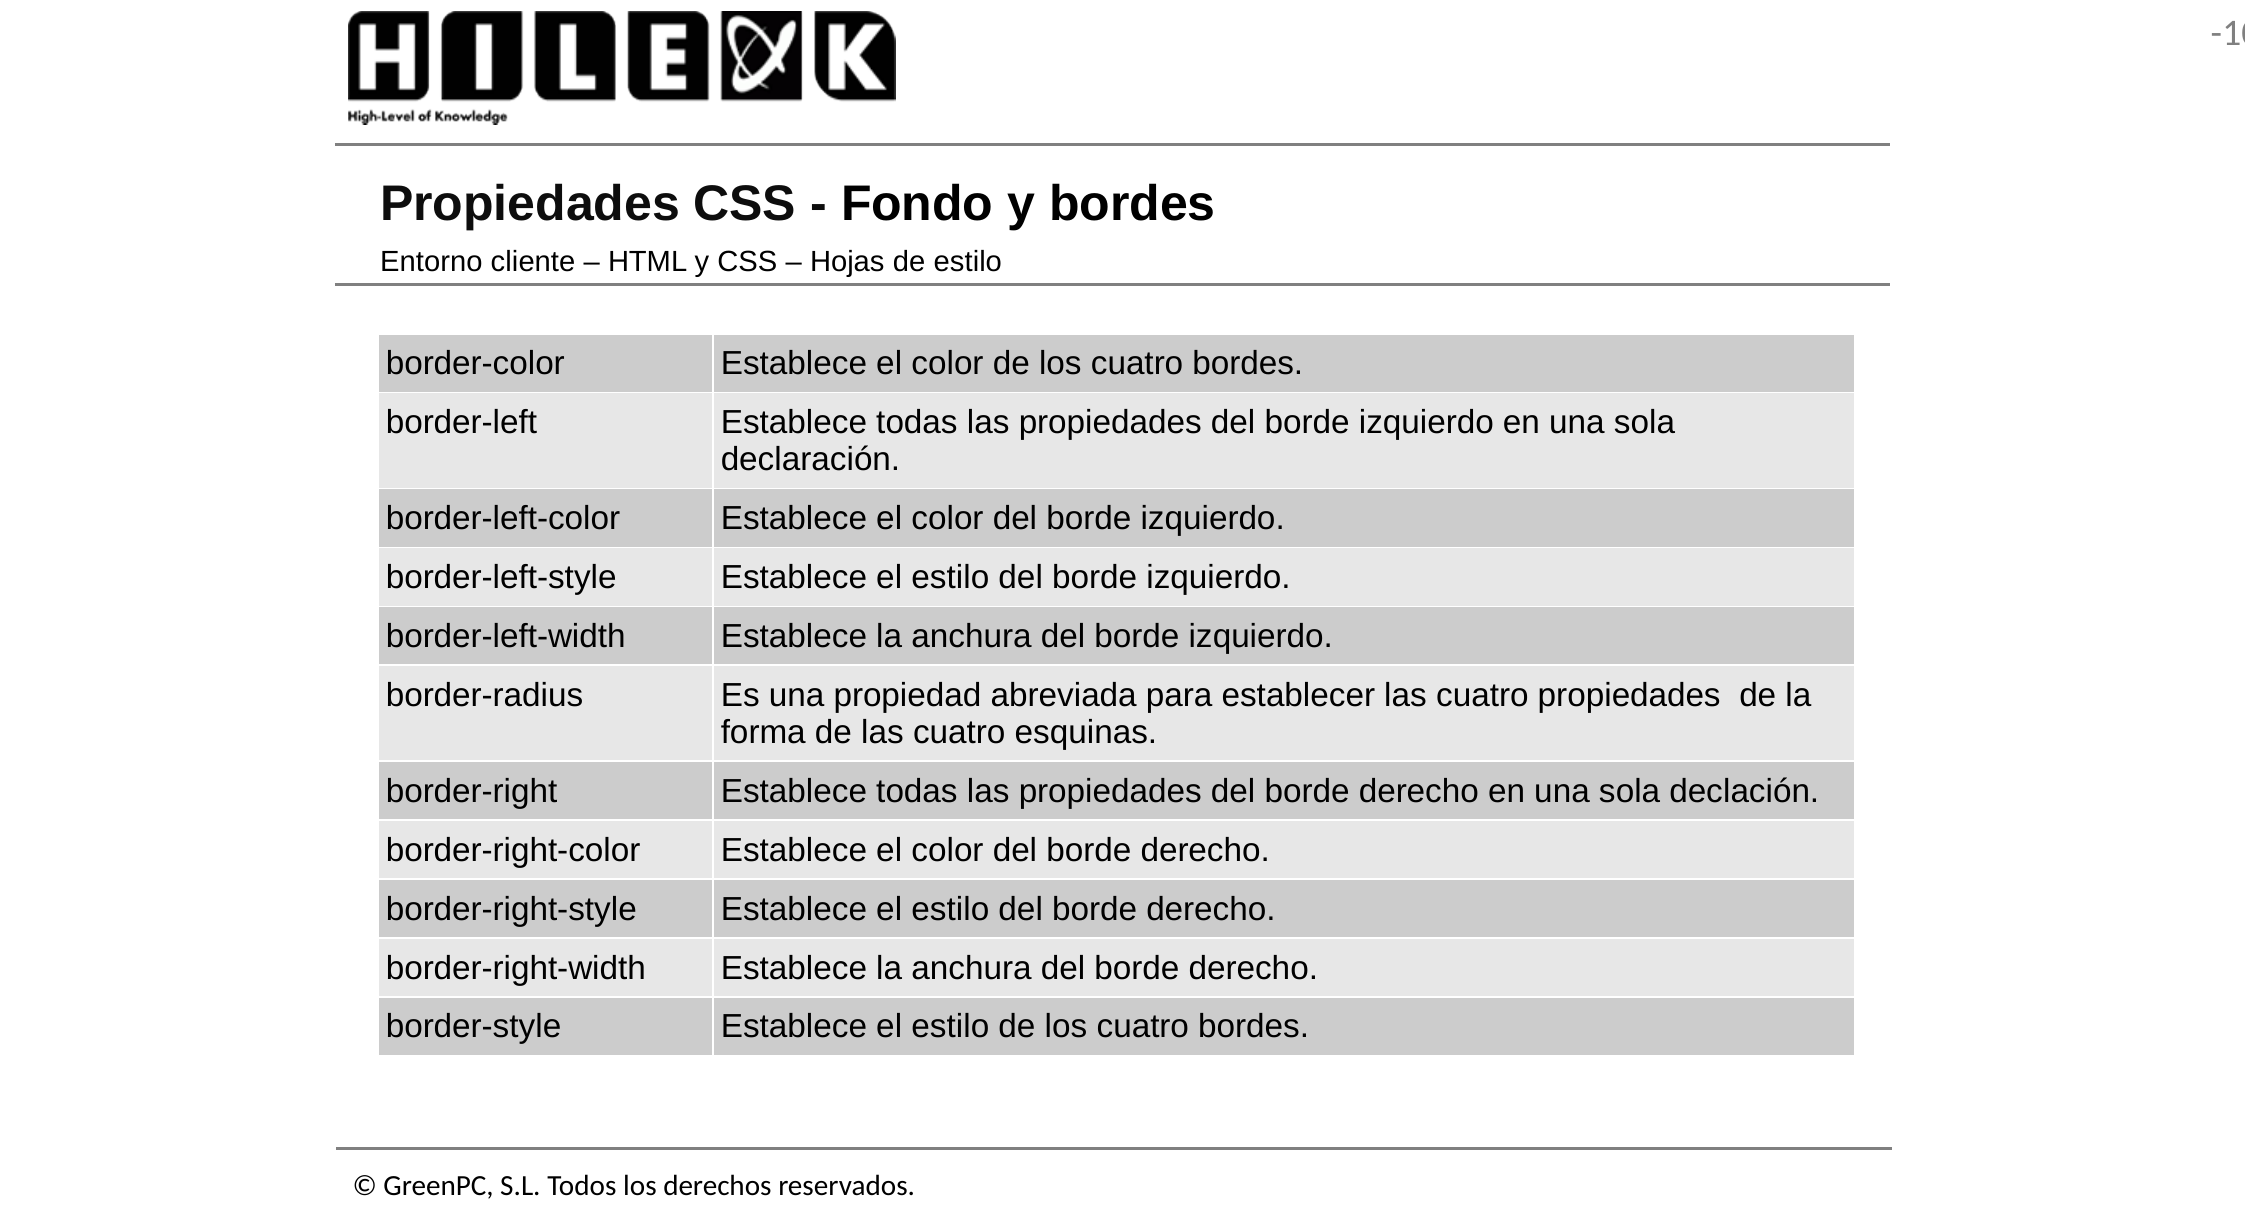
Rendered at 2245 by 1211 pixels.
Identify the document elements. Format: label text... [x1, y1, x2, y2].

table_cell border-radius [379, 666, 712, 760]
table_cell border-right-color [379, 821, 712, 878]
title Propiedades CSS - Fondo y bordes [360, 159, 1879, 241]
table_cell Establece el estilo del borde izquierdo. [714, 548, 1854, 606]
table_cell border-left-width [379, 607, 712, 664]
table_cell Establece el color del borde derecho. [714, 821, 1854, 878]
table_cell border-right-width [379, 939, 712, 996]
picture [348, 11, 896, 125]
table_header Establece el color de los cuatro bordes. [714, 335, 1854, 392]
table_header border-color [379, 335, 712, 392]
table_cell Establece la anchura del borde derecho. [714, 939, 1854, 996]
table_cell border-right-style [379, 880, 712, 937]
table_cell Establece el color del borde izquierdo. [714, 489, 1854, 547]
table_cell Establece el estilo del borde derecho. [714, 880, 1854, 937]
table_cell Establece la anchura del borde izquierdo. [714, 607, 1854, 664]
table_cell Es una propiedad abreviada para establecer las cuatro propiedades de la forma de las cuatro esquinas. [714, 666, 1854, 760]
table_cell border-left [379, 393, 712, 488]
table_cell Establece el estilo de los cuatro bordes. [714, 998, 1854, 1055]
table_cell border-right [379, 762, 712, 819]
table_cell border-left-style [379, 548, 712, 606]
table_cell Establece todas las propiedades del borde izquierdo en una sola declaración. [714, 393, 1854, 488]
table_cell border-left-color [379, 489, 712, 547]
table_cell Establece todas las propiedades del borde derecho en una sola declación. [714, 762, 1854, 819]
table_cell border-style [379, 998, 712, 1055]
list Entorno cliente – HTML y CSS – Hojas de estilo [360, 231, 1501, 288]
